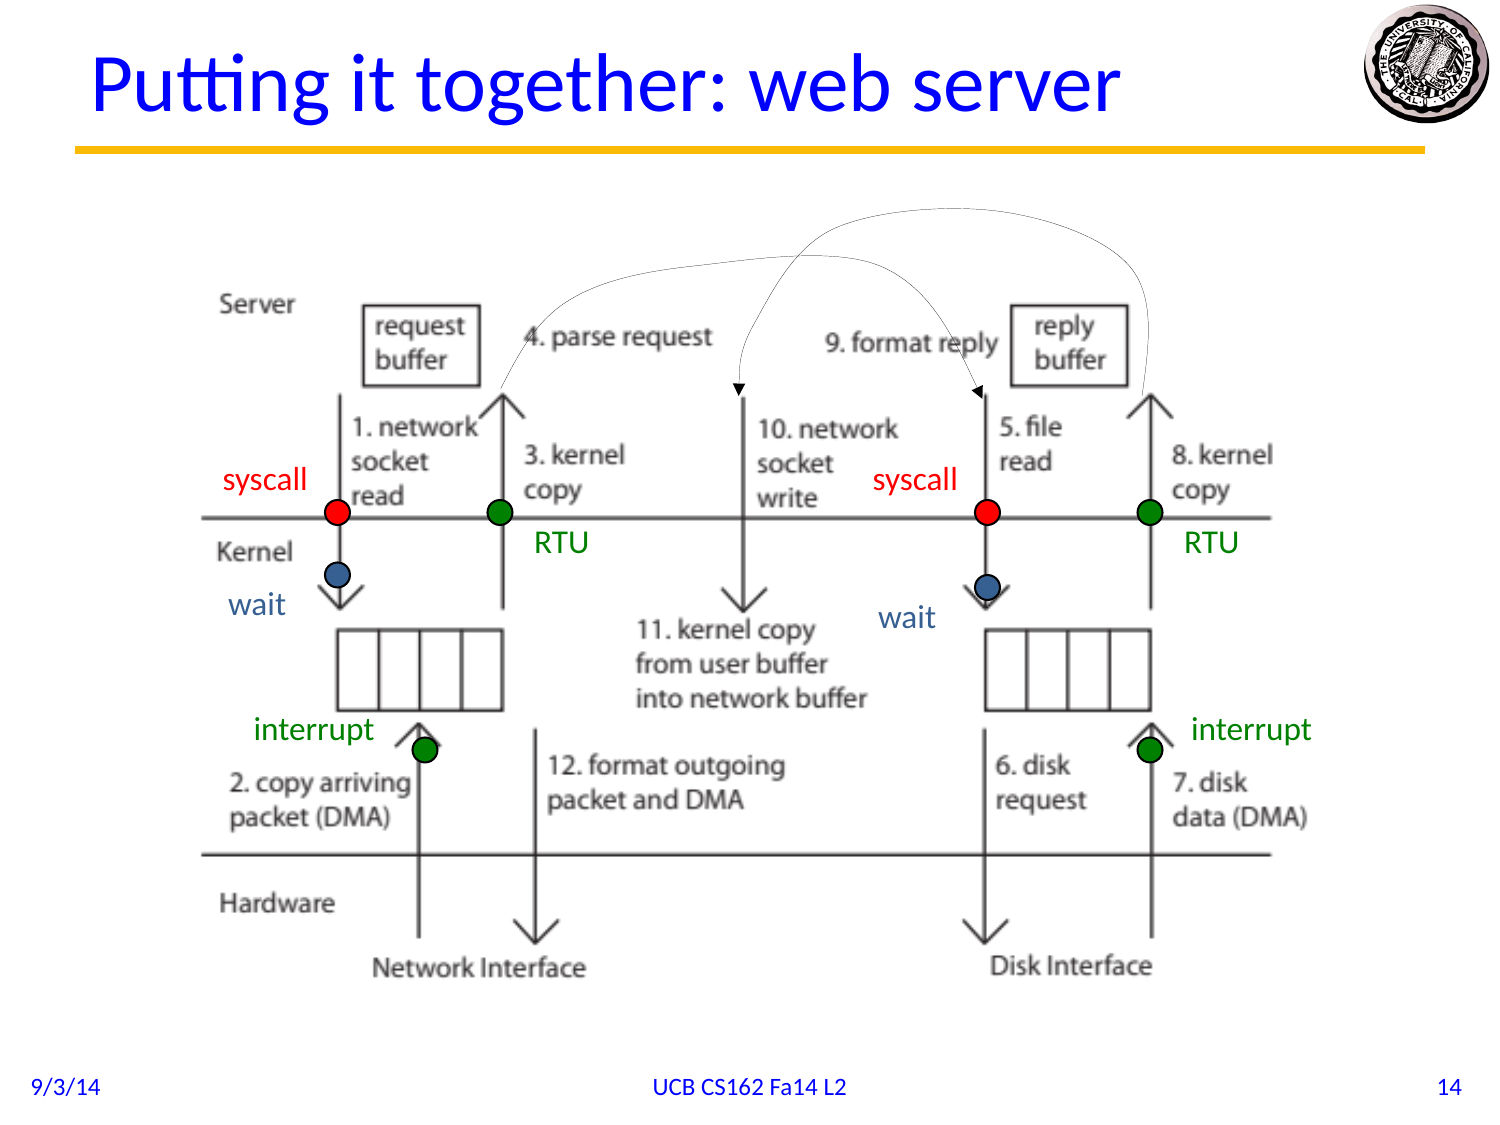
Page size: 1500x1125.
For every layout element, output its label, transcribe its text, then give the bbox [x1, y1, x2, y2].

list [74, 262, 1426, 1006]
text_box [794, 208, 1124, 260]
slide_number 14 [1127, 1055, 1478, 1115]
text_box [862, 574, 1001, 644]
picture [1350, 0, 1500, 127]
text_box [1137, 699, 1330, 763]
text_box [199, 449, 351, 526]
title Putting it together: web server [75, 6, 1425, 150]
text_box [1137, 499, 1262, 569]
footer UCB CS162 Fa14 L2 [512, 1055, 988, 1115]
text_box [487, 499, 612, 569]
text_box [237, 699, 438, 763]
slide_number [15, 1055, 366, 1115]
text_box [744, 255, 797, 260]
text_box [212, 562, 351, 631]
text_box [849, 449, 1001, 526]
